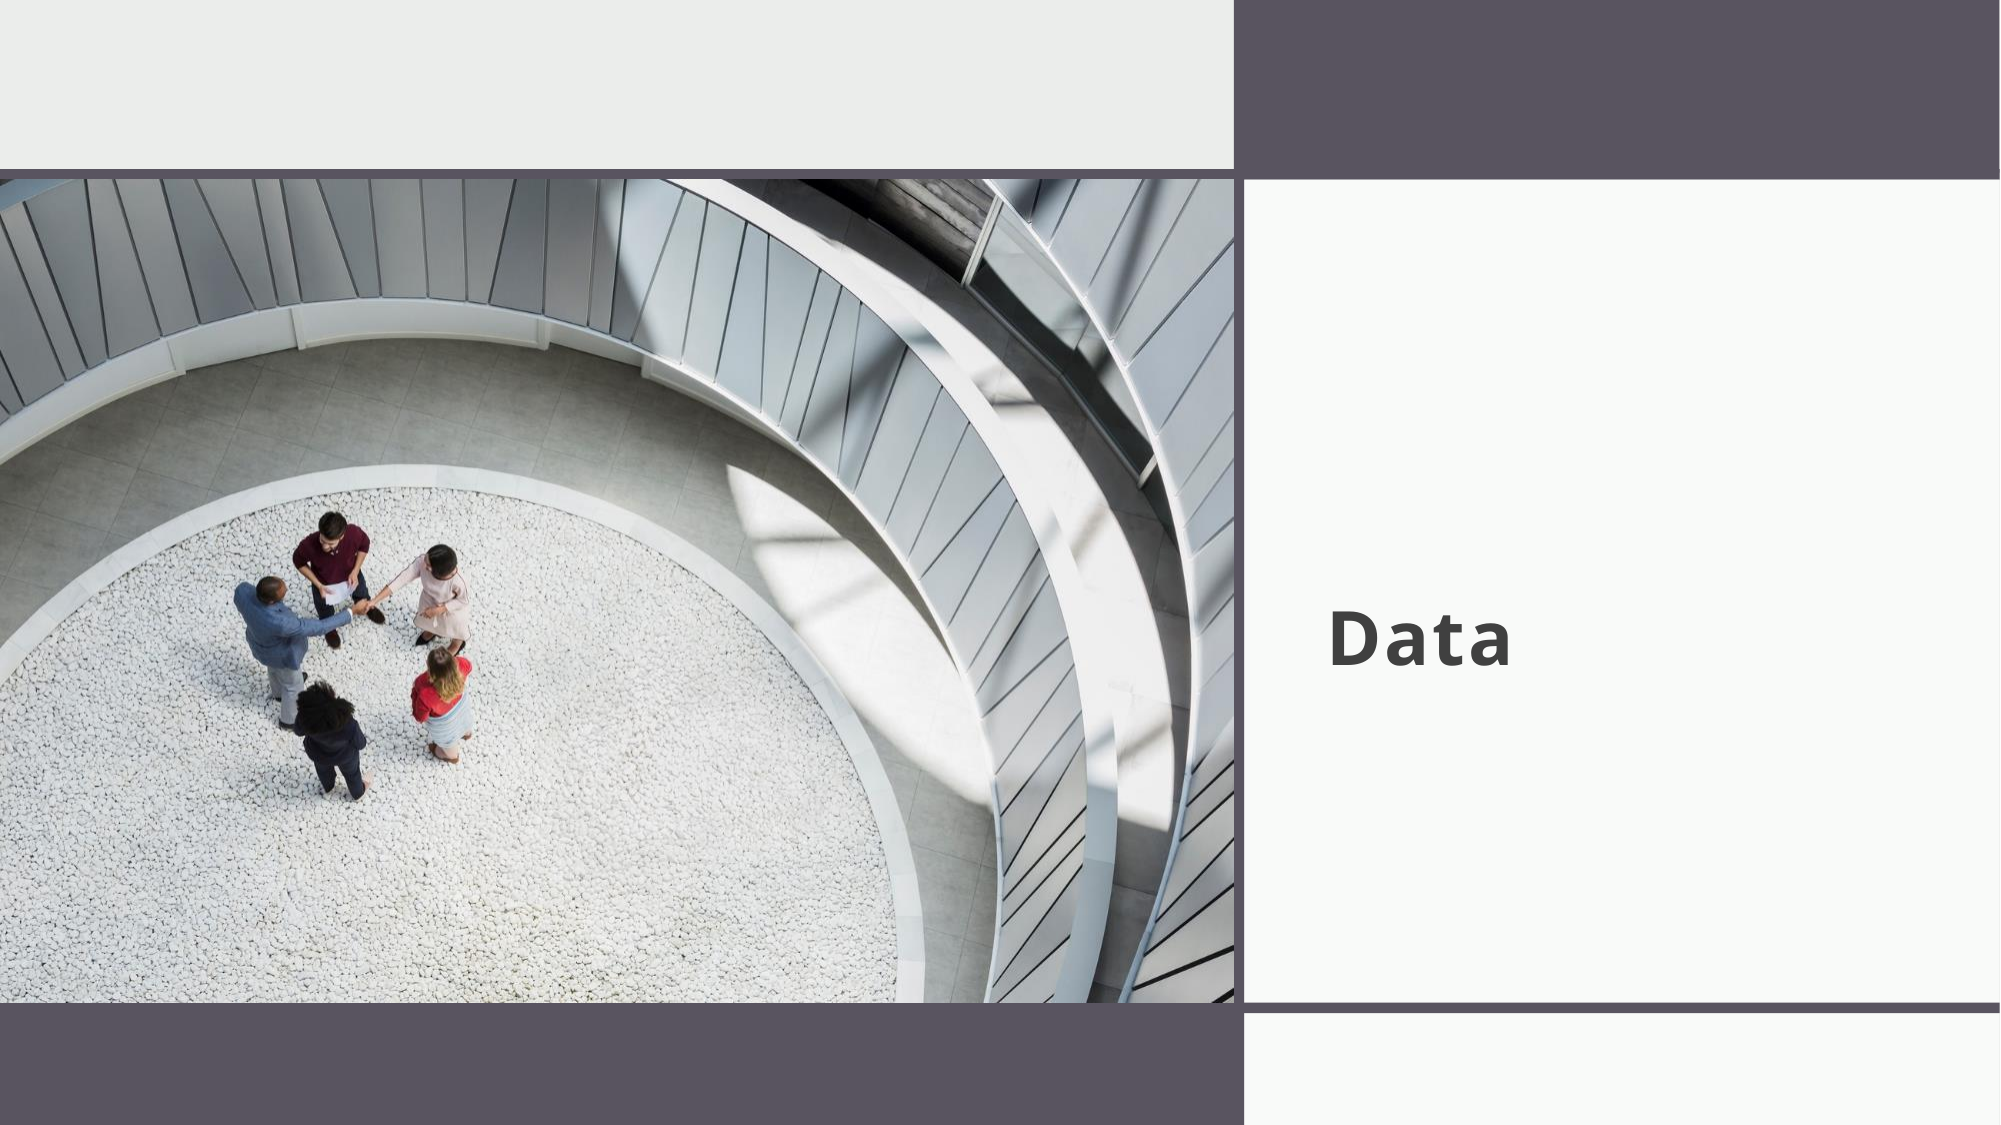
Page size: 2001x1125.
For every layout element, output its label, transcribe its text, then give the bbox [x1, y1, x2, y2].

picture [0, 179, 1234, 1003]
title Data [1308, 280, 1924, 696]
